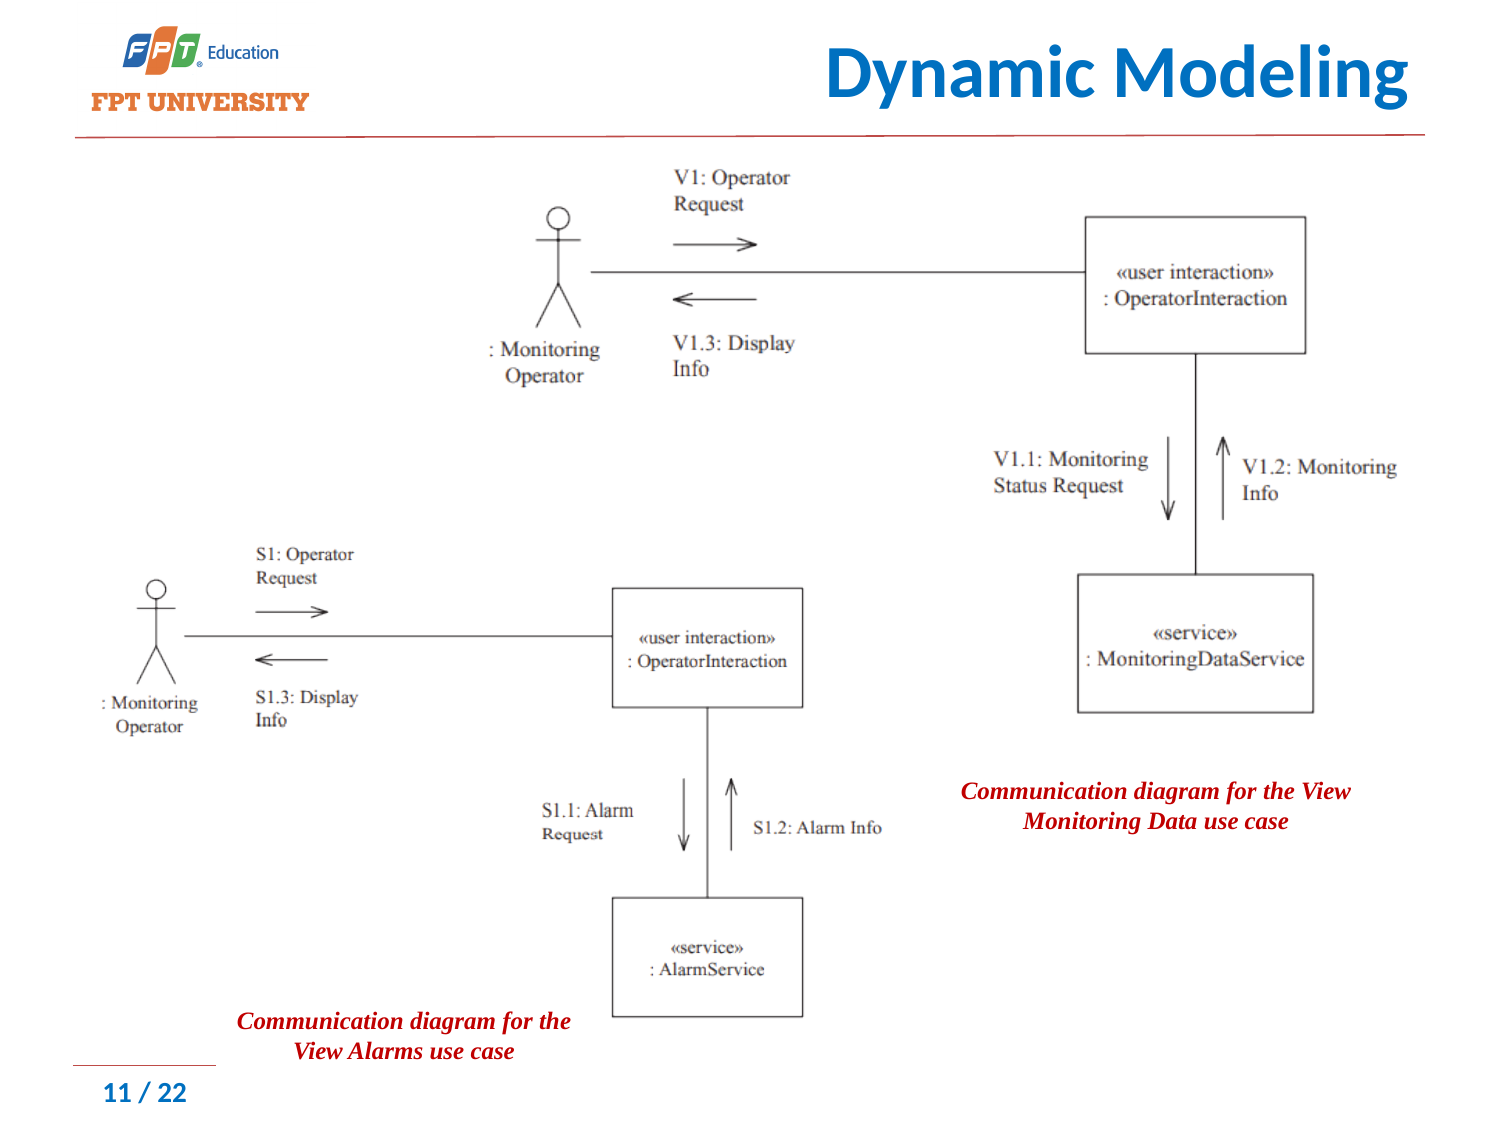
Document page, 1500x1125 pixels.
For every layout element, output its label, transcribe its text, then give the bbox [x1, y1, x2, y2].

picture [77, 2, 315, 133]
title Dynamic Modeling [315, 0, 1425, 135]
picture [97, 160, 1423, 1028]
text_box Communication diagram for the View Monitoring Data use case [903, 767, 1425, 842]
text_box Communication diagram for the View Alarms use case [206, 1036, 602, 1072]
